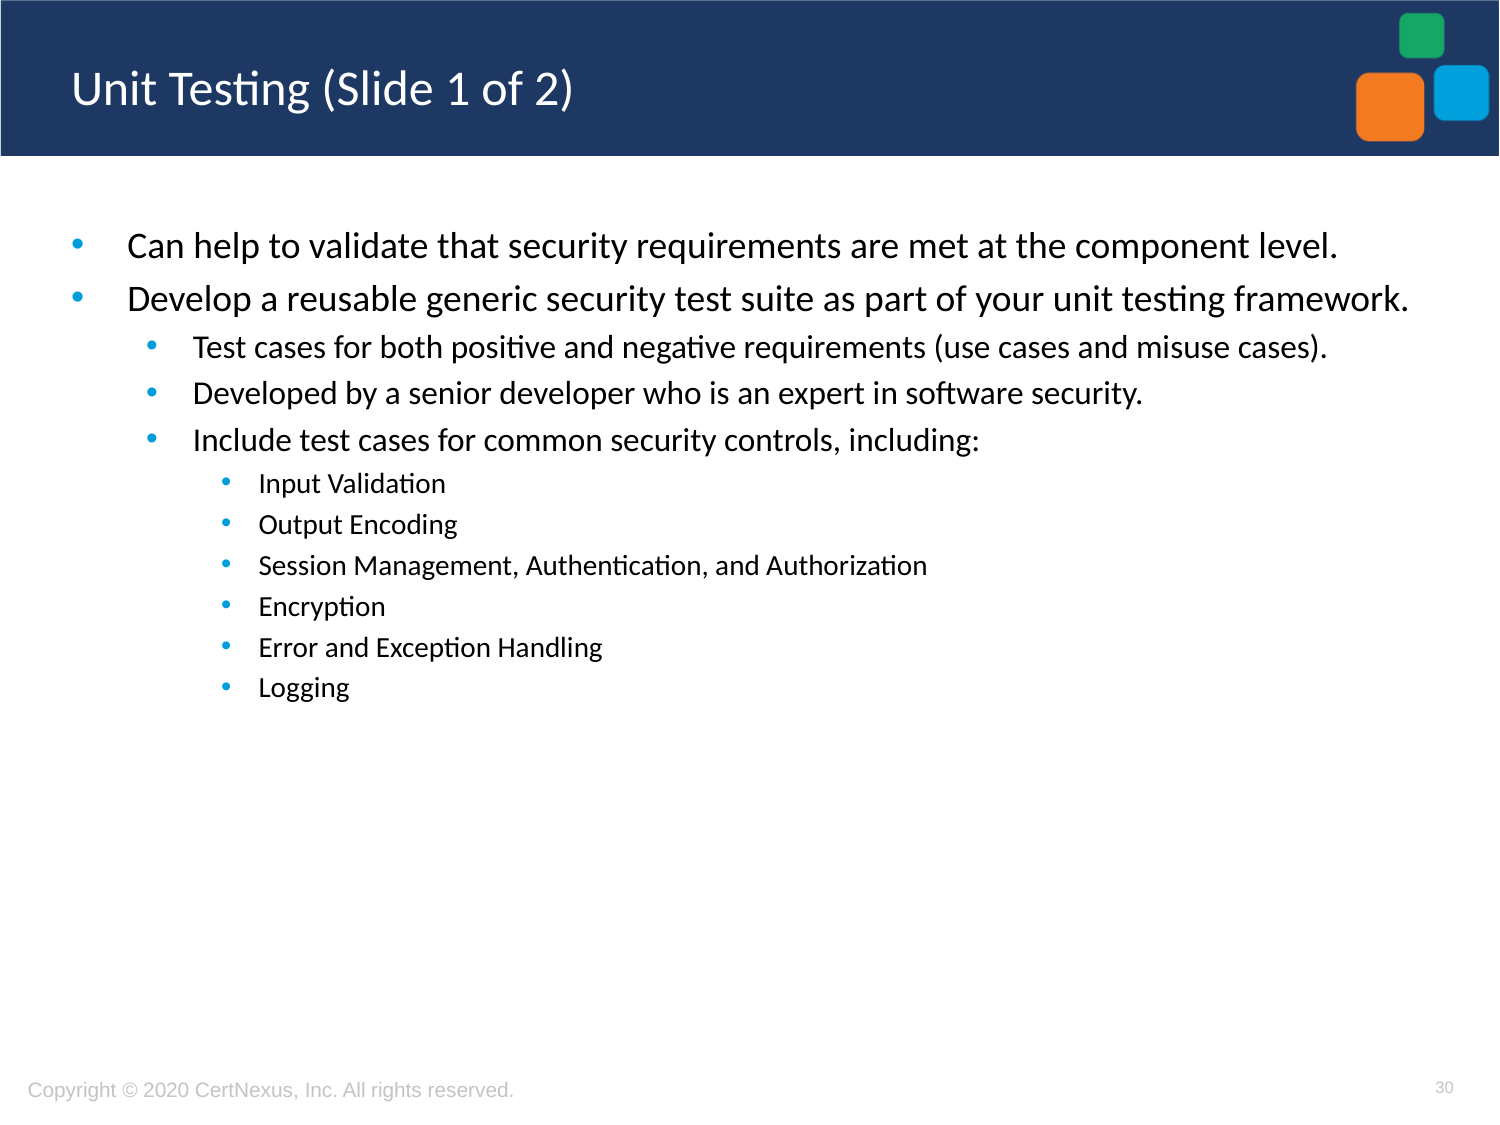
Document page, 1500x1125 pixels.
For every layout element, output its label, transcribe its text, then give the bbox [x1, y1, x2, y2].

slide_number 30 [1118, 1057, 1469, 1118]
list Can help to validate that security requirements are met at the component level. Develop a reusable generic security test suite as part of your unit testing framework. Test cases for both positive and negative requirements (use cases and misuse cases). Developed by a senior developer who is an expert in software security. Include test cases for common security controls, including: Input Validation Output Encoding Session Management, Authentication, and Authorization Encryption Error and Exception Handling Logging [56, 213, 1444, 1021]
picture [0, 0, 1500, 156]
title Unit Testing (Slide 1 of 2) [56, 16, 1350, 155]
